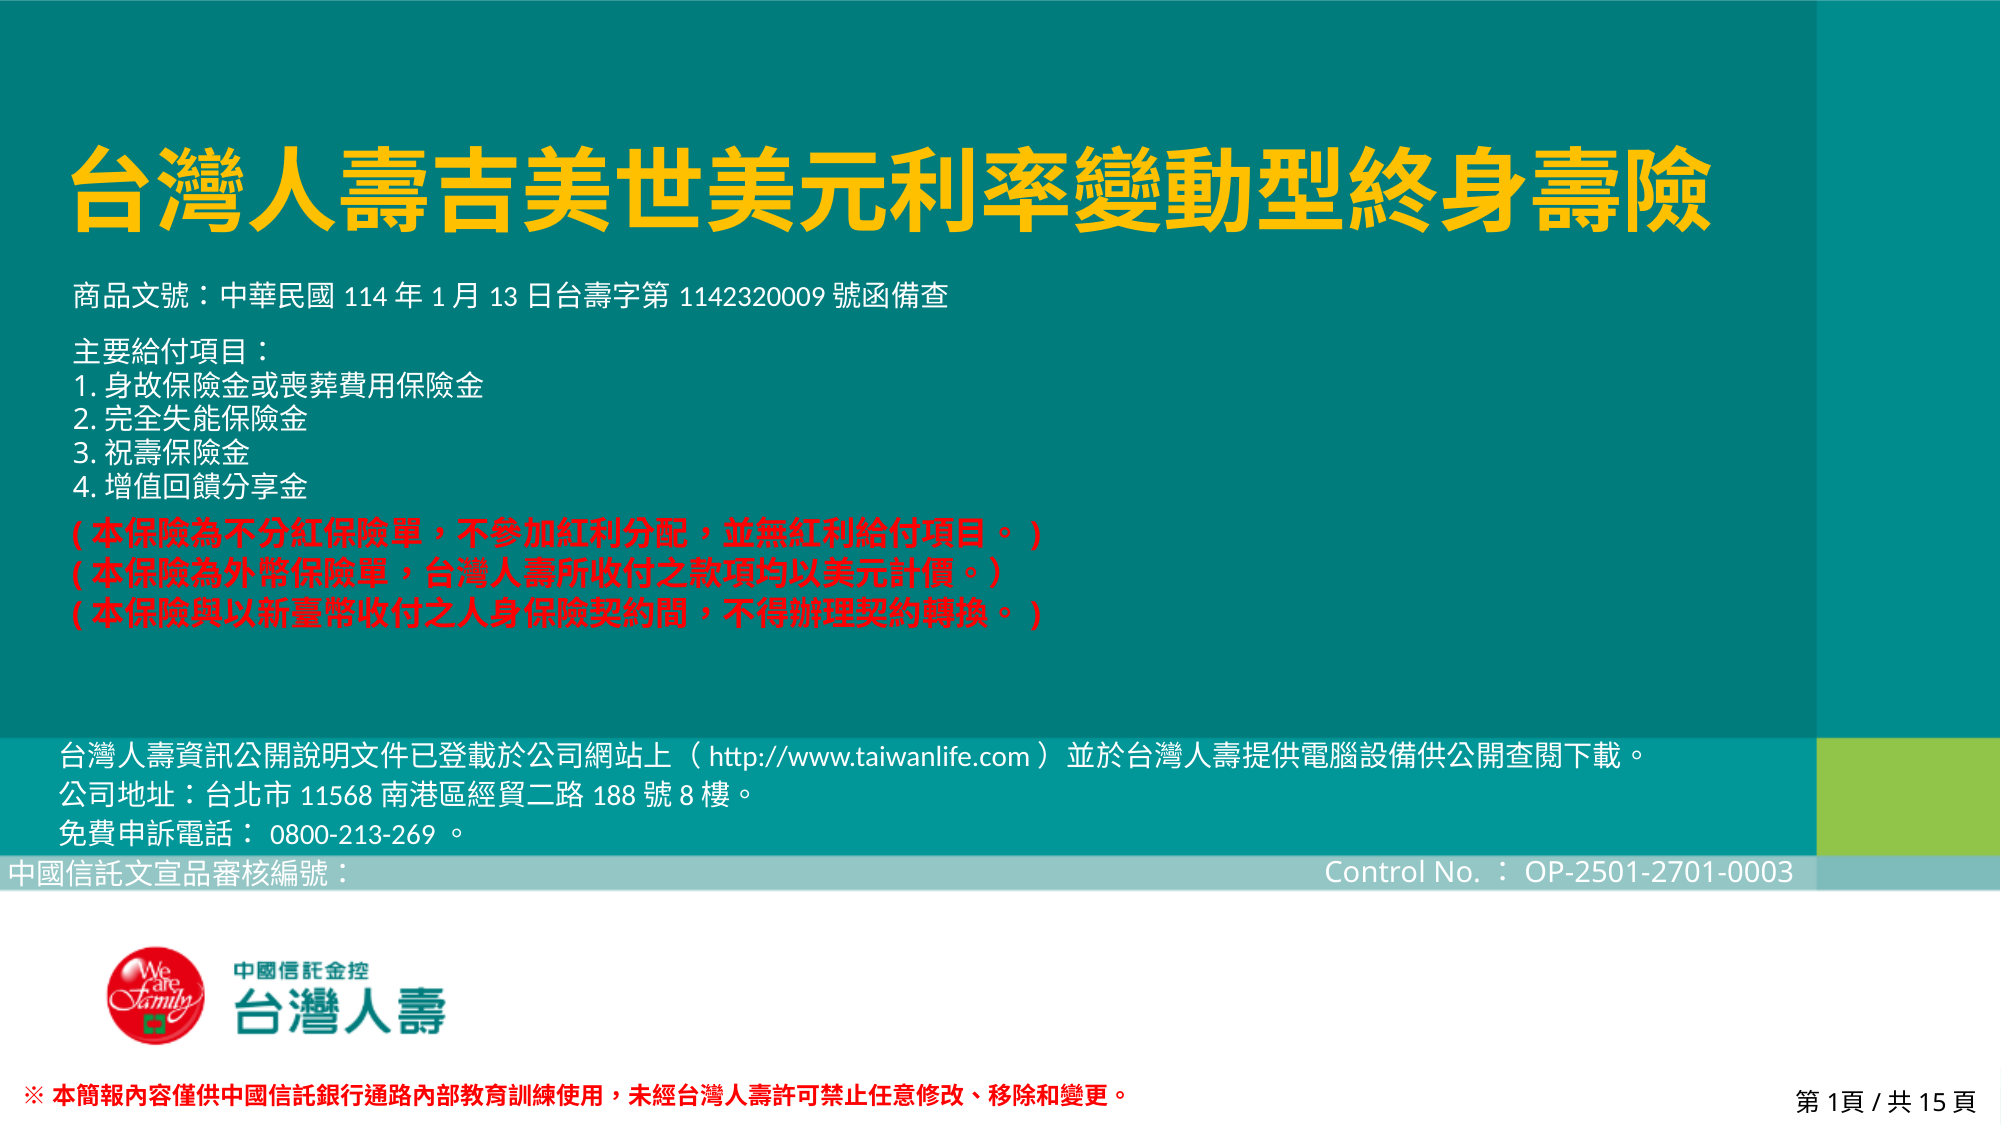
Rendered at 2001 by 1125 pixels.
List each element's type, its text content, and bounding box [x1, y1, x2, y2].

text_box (本保險為不分紅保險單，不參加紅利分配，並無紅利給付項目。) (本保險為外幣保險單，台灣人壽所收付之款項均以美元計價。） (本保險與以新臺幣收付之人身保險契約間，不得辦理契約轉換。) [57, 504, 1280, 640]
text_box 台灣人壽吉美世美元利率變動型終身壽險 [48, 126, 2000, 247]
text_box Control No.：OP-2501-2701-0003 [1309, 845, 1810, 896]
text_box 商品文號：中華民國114年1月13日台壽字第1142320009號函備查 主要給付項目： 1.身故保險金或喪葬費用保險金 2.完全失能保險金 3.祝壽保險金 4.增值回饋分享金 [58, 276, 1308, 684]
picture [0, 0, 2001, 1125]
text_box 中國信託文宣品審核編號： [0, 848, 374, 898]
text_box 台灣人壽資訊公開說明文件已登載於公司網站上（http://www.taiwanlife.com）並於台灣人壽提供電腦設備供公開查閱下載。 公司地址：台北市11568南港區經貿二路188號8樓。 免費申訴電話：0800-213-269。 [43, 729, 1804, 858]
